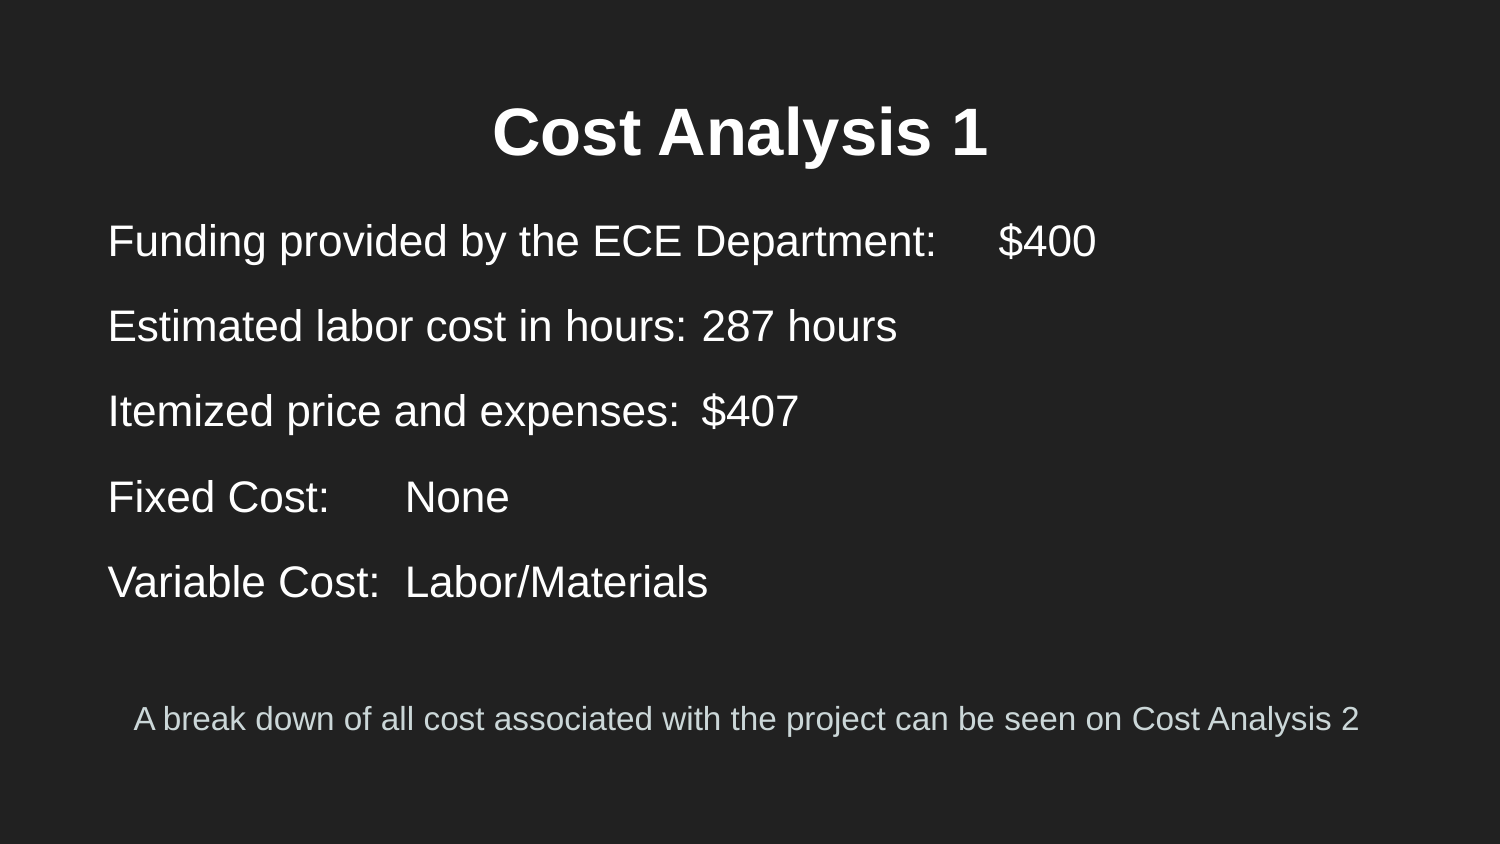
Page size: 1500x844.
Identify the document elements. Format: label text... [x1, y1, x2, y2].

text_box A break down of all cost associated with the project can be seen on Cost Analysis 2 [118, 682, 1382, 753]
list Funding provided by the ECE Department: $400 Estimated labor cost in hours: 287 hours Itemized price and expenses: $407 Fixed Cost: None Variable Cost: Labor/Materials [92, 189, 1471, 633]
title Cost Analysis 1 [51, 72, 1449, 167]
